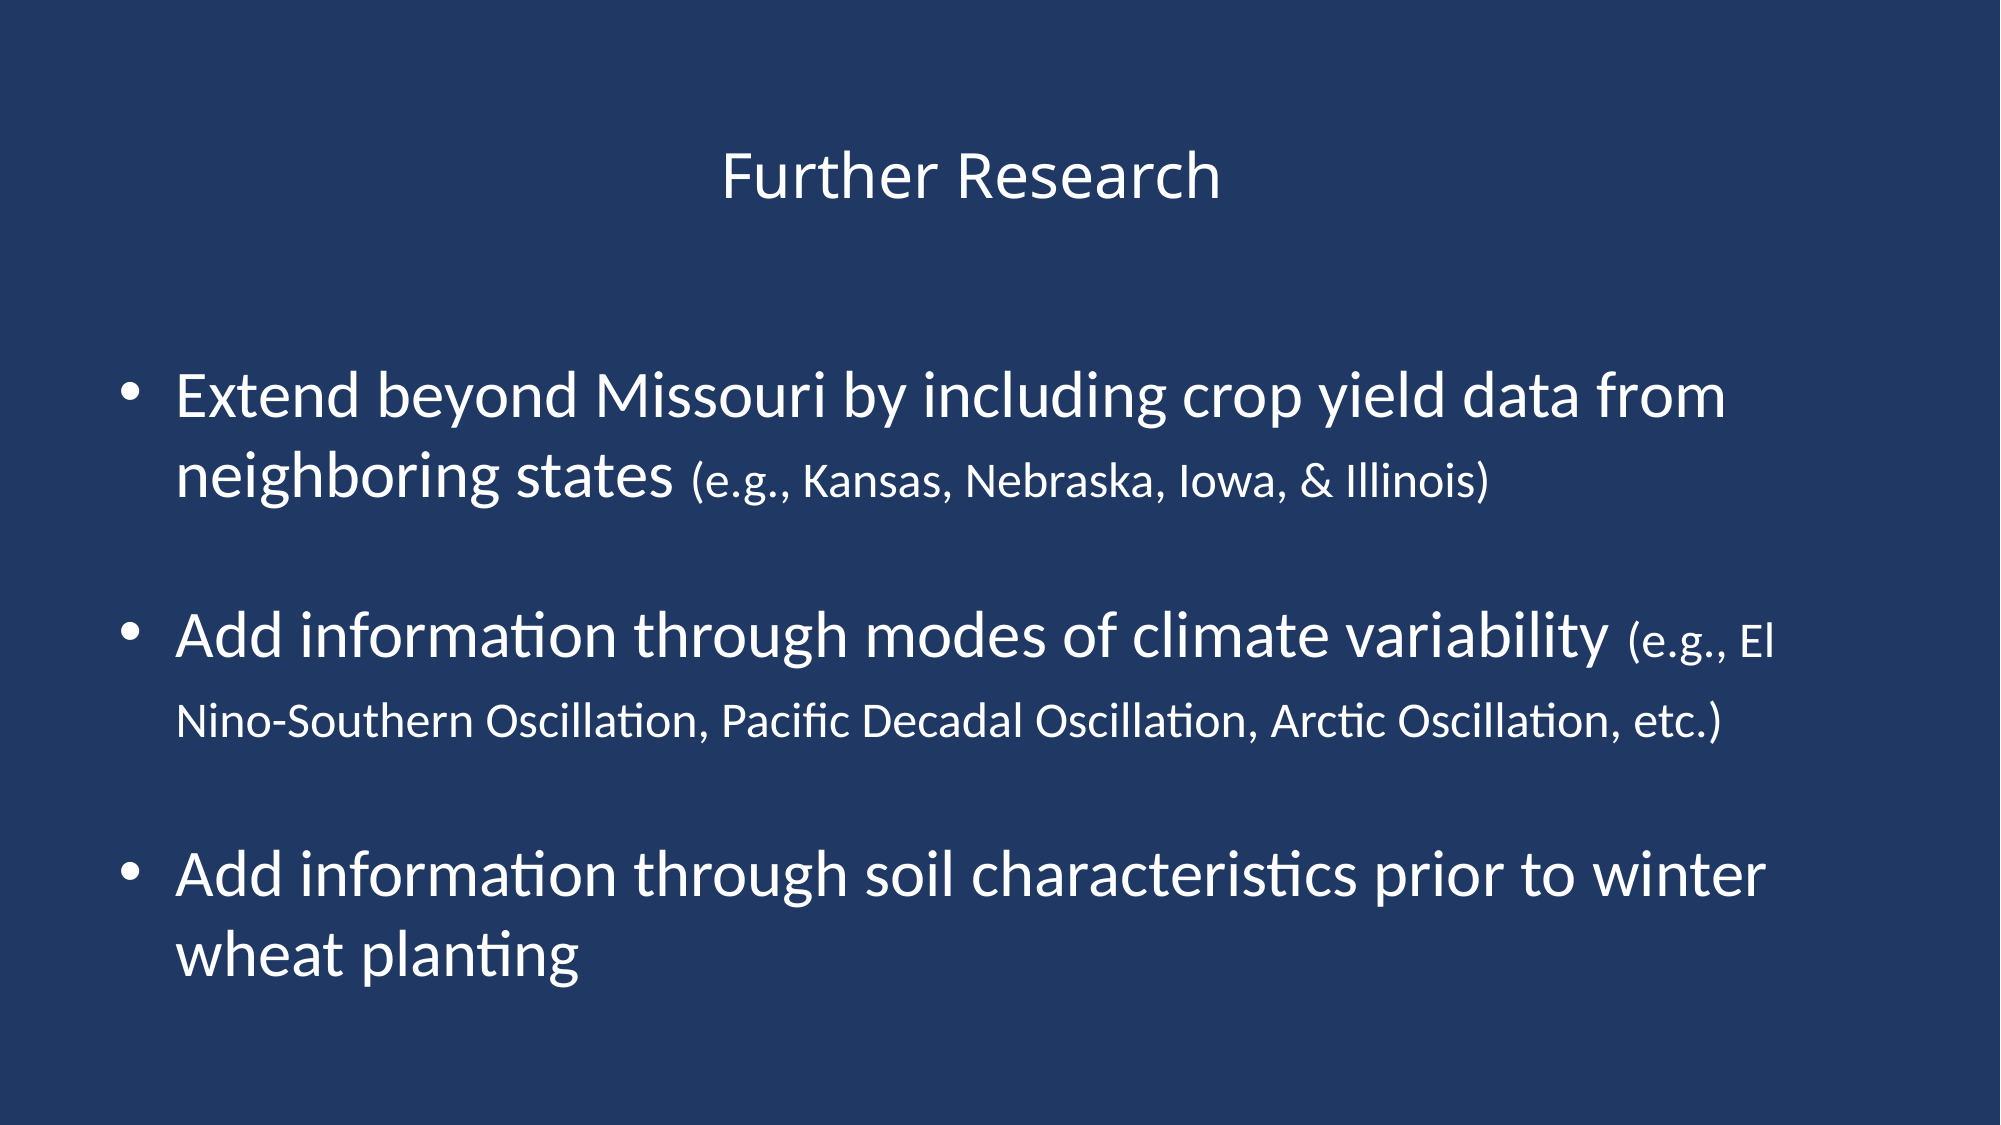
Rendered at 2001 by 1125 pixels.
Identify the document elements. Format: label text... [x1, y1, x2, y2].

title Further Research [137, 59, 1863, 278]
text_box Extend beyond Missouri by including crop yield data from neighboring states (e.g., Kansas, Nebraska, Iowa, & Illinois) Add information through modes of climate variability (e.g., El Nino-Southern Oscillation, Pacific Decadal Oscillation, Arctic Oscillation, etc.) Add information through soil characteristics prior to winter wheat planting [103, 343, 1905, 998]
